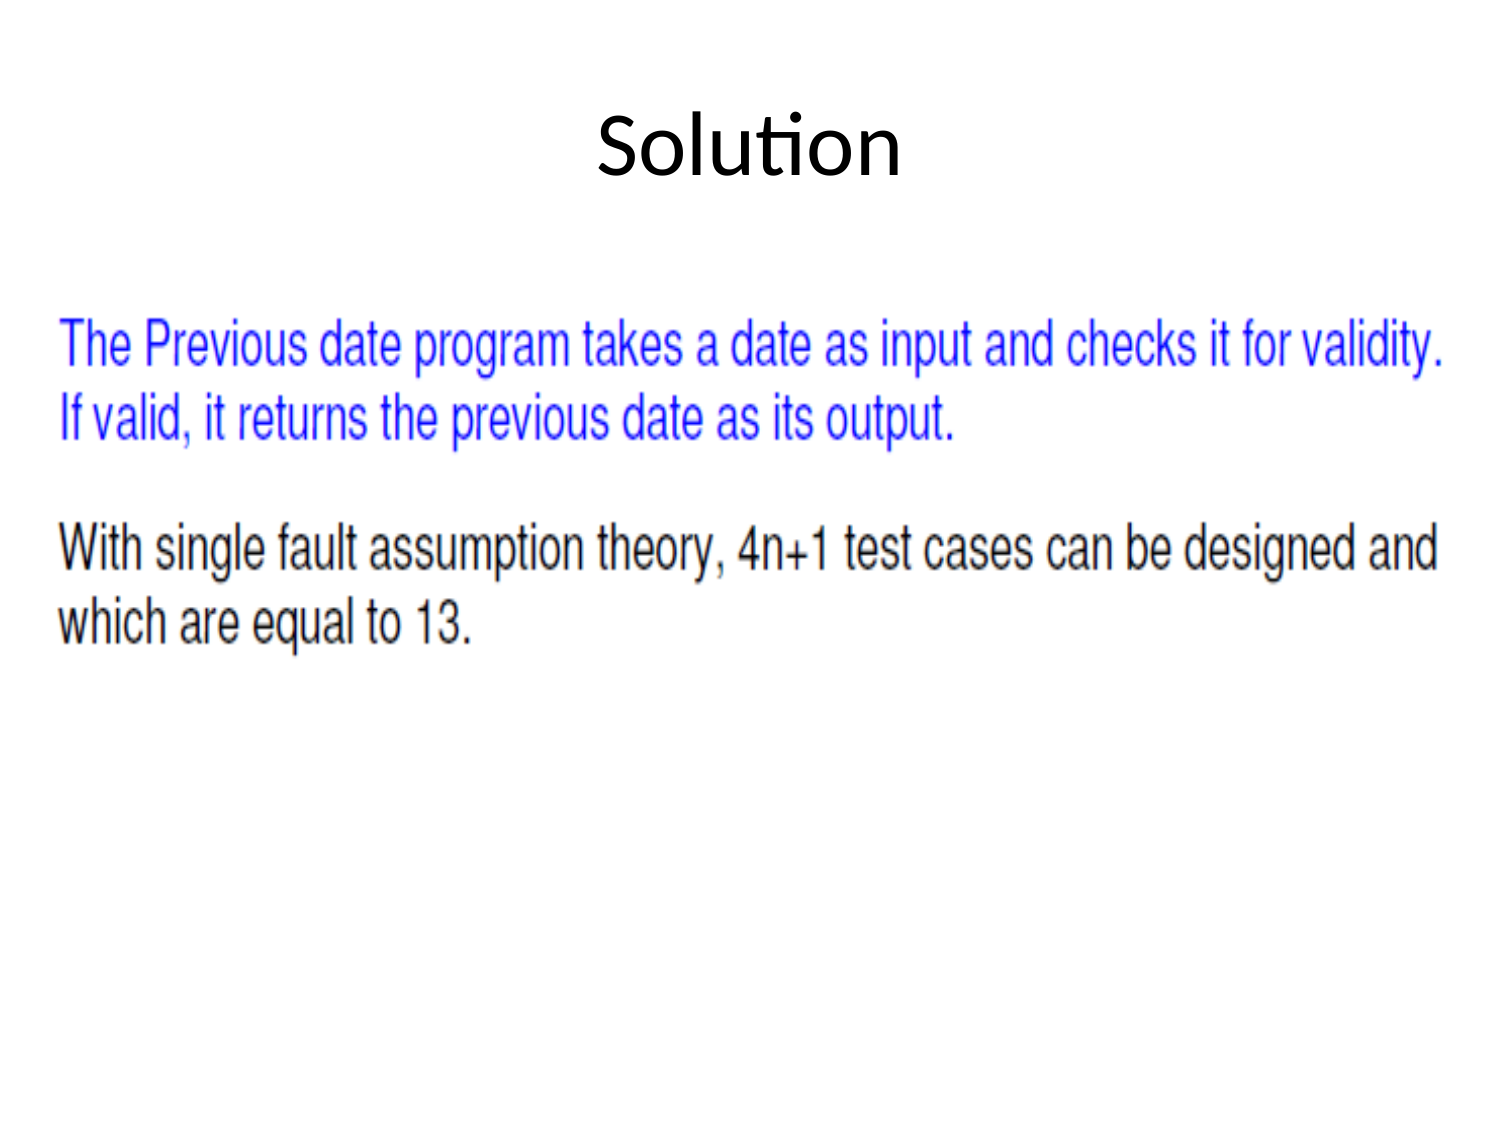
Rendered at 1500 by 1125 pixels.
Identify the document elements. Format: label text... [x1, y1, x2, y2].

title Solution [75, 45, 1425, 233]
picture [24, 287, 1500, 934]
